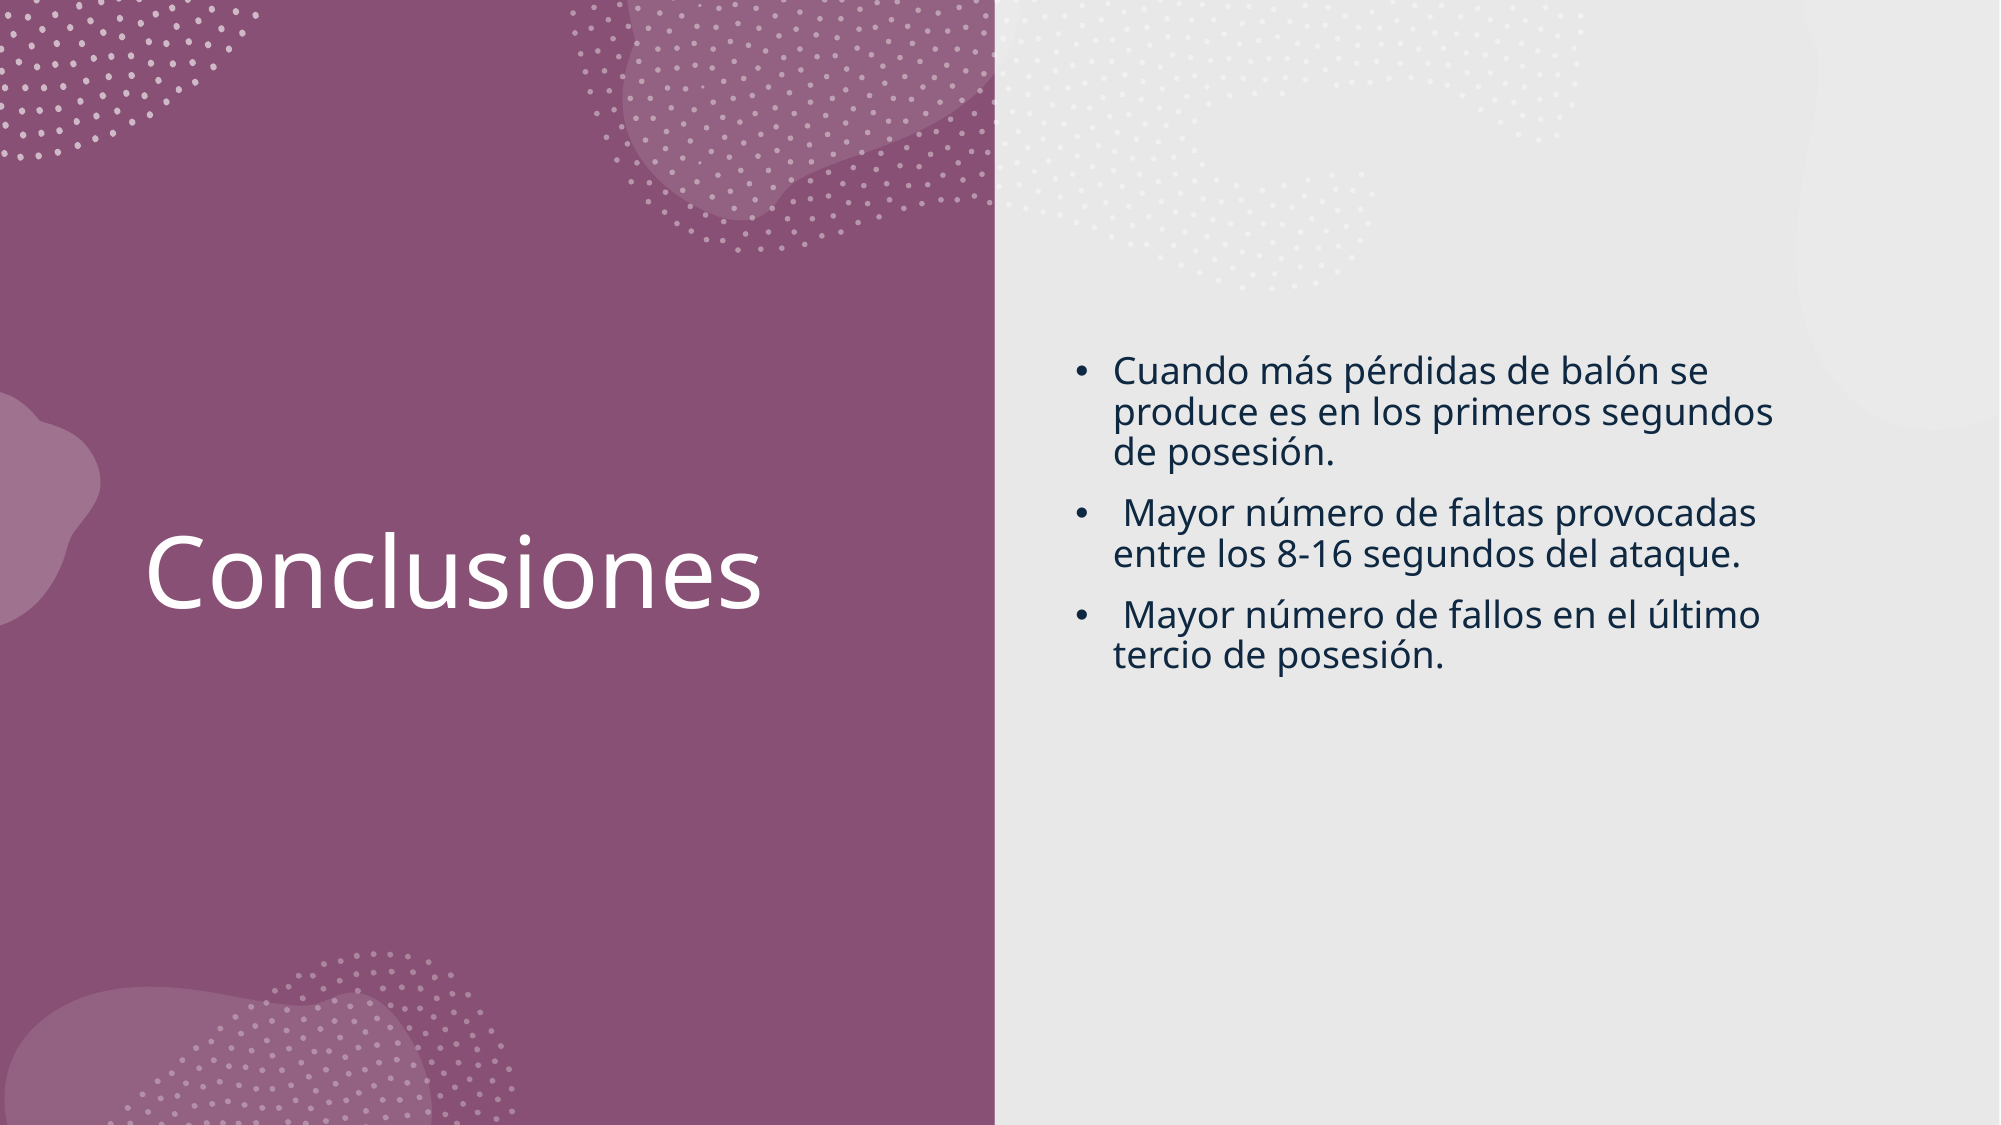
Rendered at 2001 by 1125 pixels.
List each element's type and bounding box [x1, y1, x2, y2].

text_box [0, 0, 2000, 1125]
